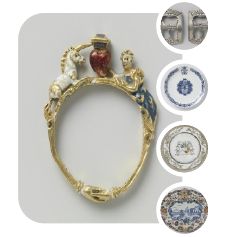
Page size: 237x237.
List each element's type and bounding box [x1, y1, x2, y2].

text_box [0, 0, 237, 237]
